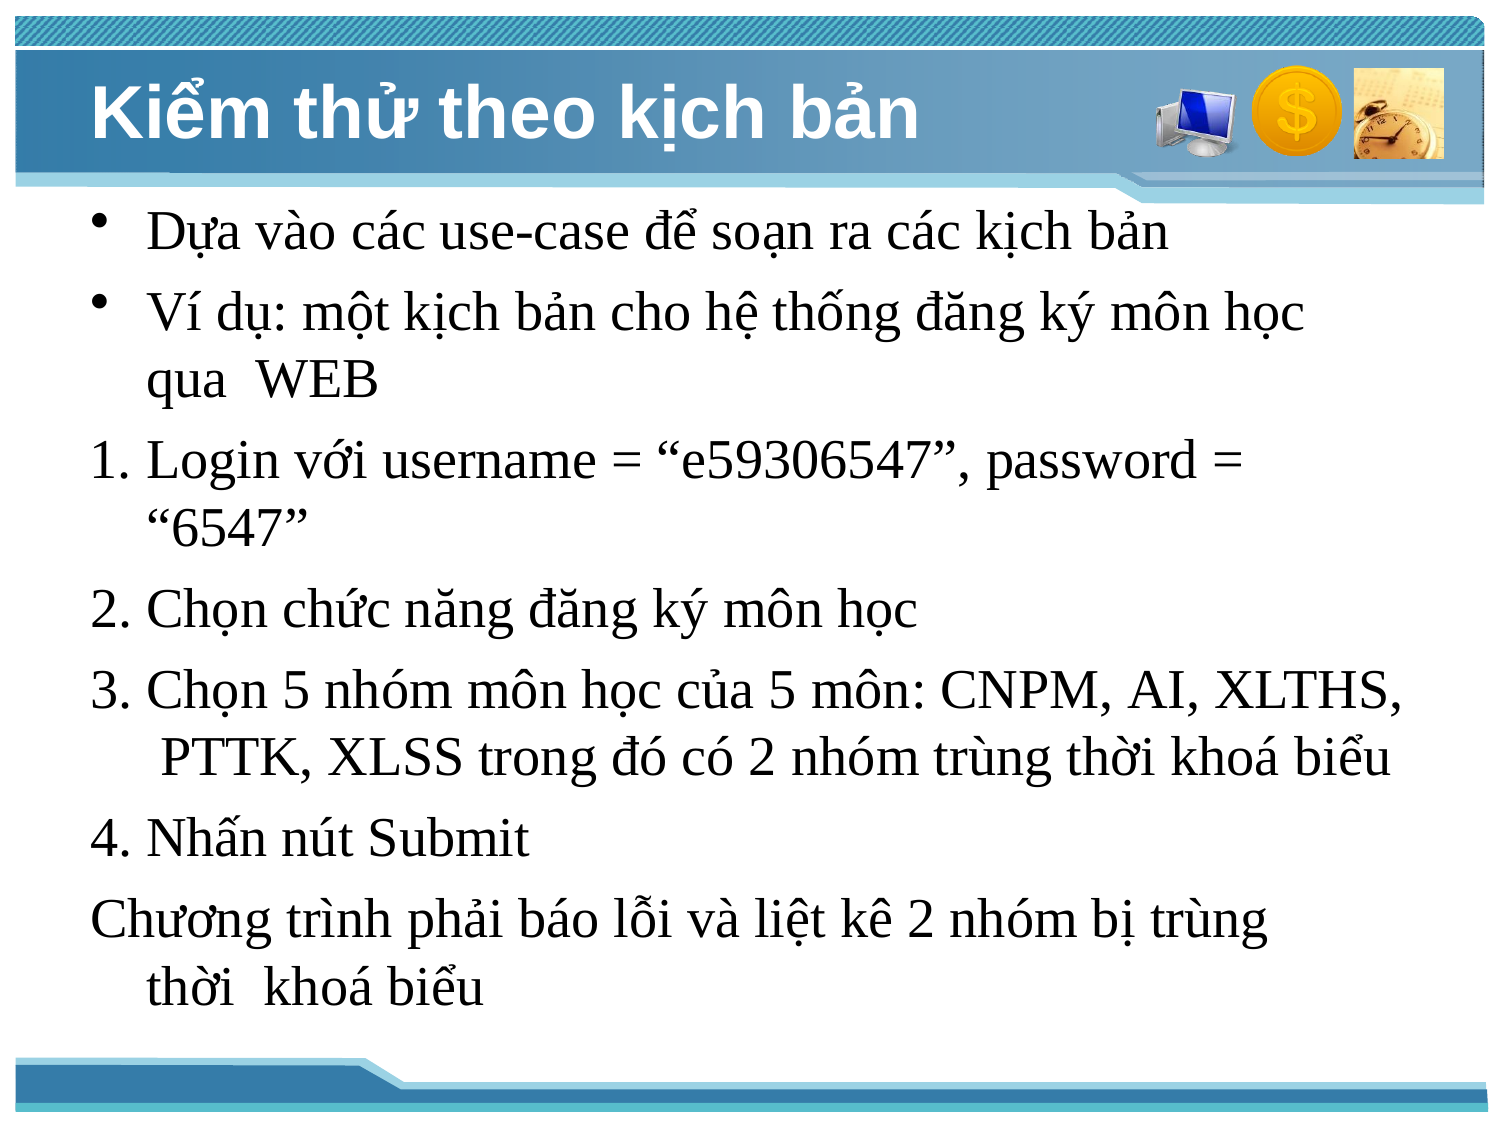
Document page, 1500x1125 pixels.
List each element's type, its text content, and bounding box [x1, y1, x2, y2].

title Kiểm thử theo kịch bản [87, 61, 926, 177]
text_box kiểm thử đơn vị [1131, 171, 1485, 181]
picture [15, 50, 1485, 188]
picture [1424, 181, 1485, 188]
picture [15, 16, 1485, 46]
text_box Dựa vào các use-case để soạn ra các kịch bản Ví dụ: một kịch bản cho hệ thống đăng ký môn học qua WEB Login với username = “e59306547”, password = “6547” Chọn chức năng đăng ký môn học Chọn 5 nhóm môn học của 5 môn: CNPM, AI, XLTHS, PTTK, XLSS trong đó có 2 nhóm trùng thời khoá biểu Nhấn nút Submit Chương trình phải báo lỗi và liệt kê 2 nhóm bị trùng thời khoá biểu [87, 177, 1424, 1017]
